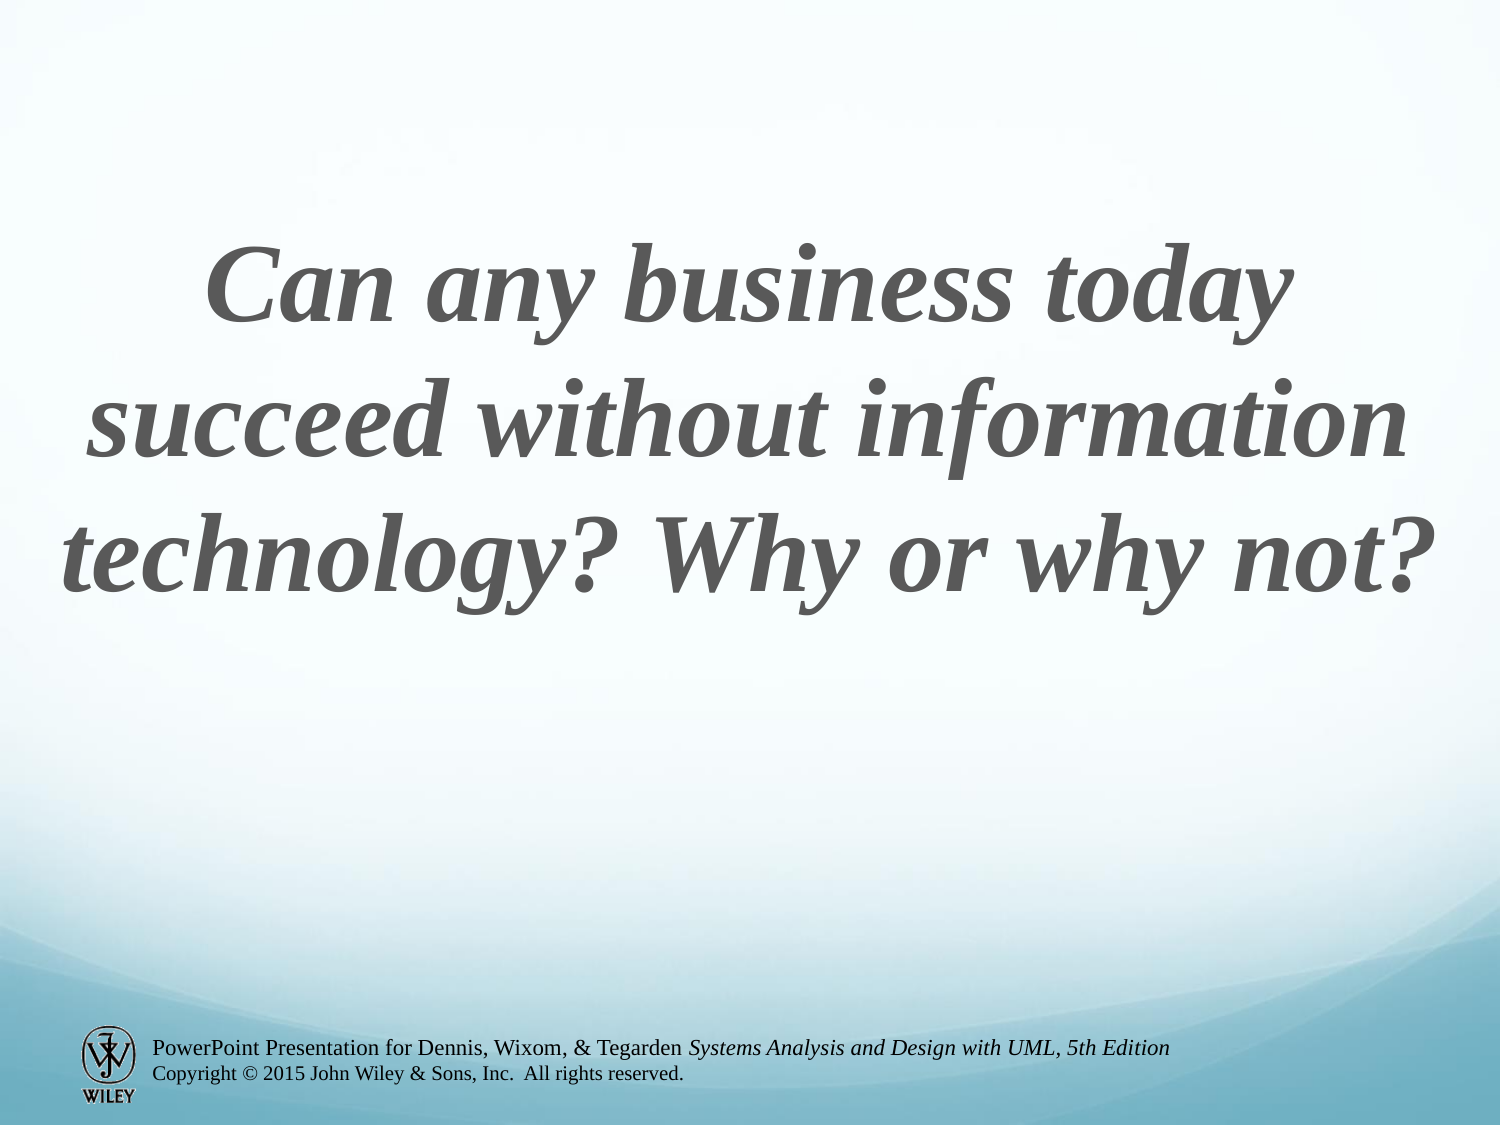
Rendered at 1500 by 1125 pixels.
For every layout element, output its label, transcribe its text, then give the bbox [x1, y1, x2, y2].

list Can any business today succeed without information technology? Why or why not? [24, 24, 1475, 1013]
picture [0, 0, 1500, 1125]
